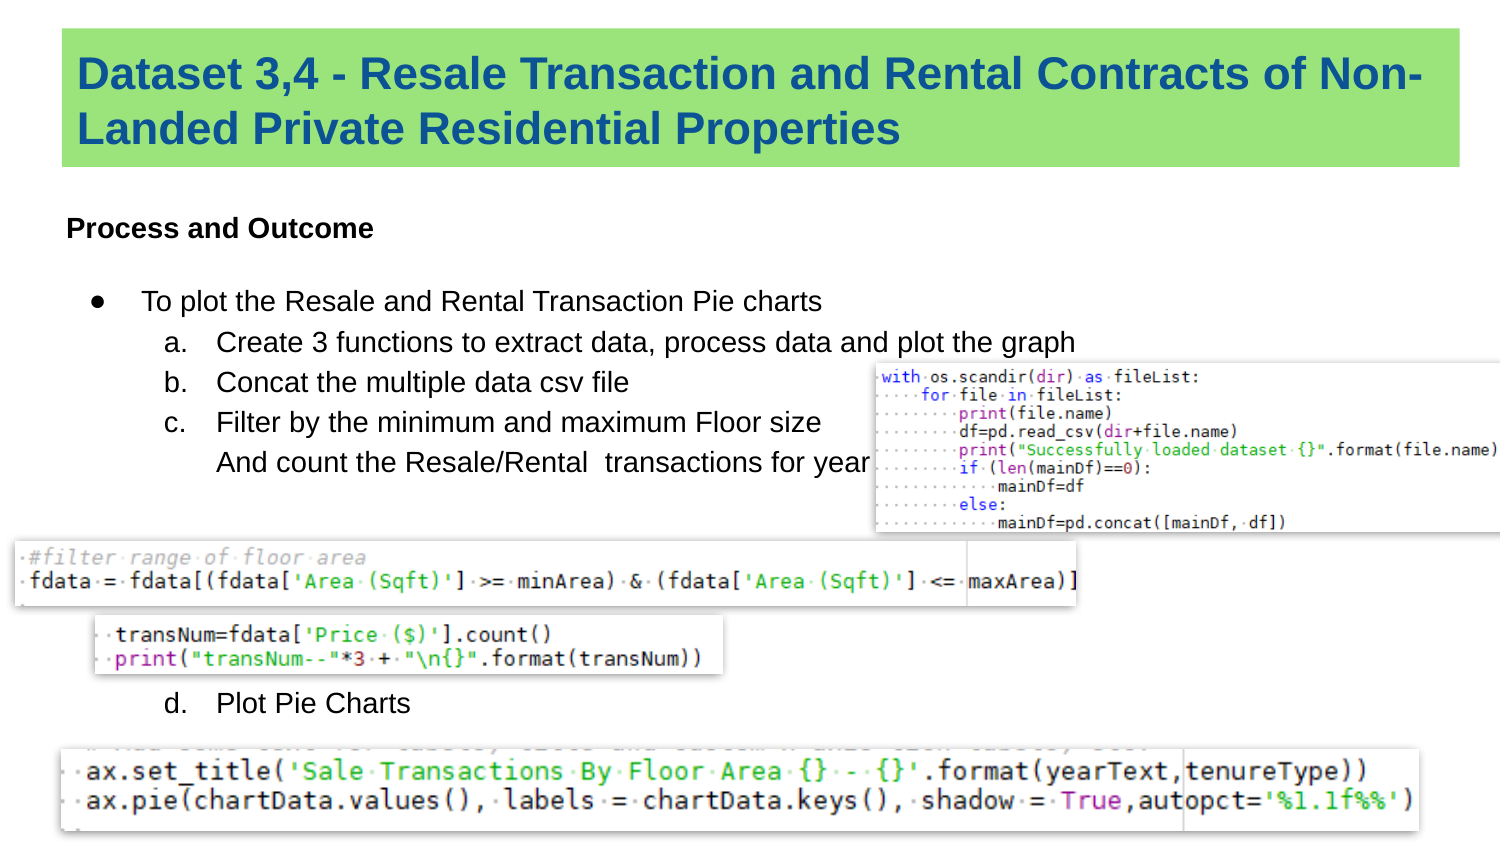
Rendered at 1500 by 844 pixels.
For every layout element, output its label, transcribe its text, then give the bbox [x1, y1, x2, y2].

list Process and Outcome To plot the Resale and Rental Transaction Pie charts Create 3 functions to extract data, process data and plot the graph Concat the multiple data csv file Filter by the minimum and maximum Floor size And count the Resale/Rental transactions for year 2020 Plot Pie Charts [51, 189, 1449, 536]
picture [15, 540, 1076, 606]
picture [95, 615, 723, 674]
title Dataset 3,4 - Resale Transaction and Rental Contracts of Non-Landed Private Residential Properties [61, 28, 1460, 167]
picture [61, 749, 1419, 831]
list Process and Outcome To plot the Resale and Rental Transaction Pie charts Create 3 functions to extract data, process data and plot the graph Concat the multiple data csv file Filter by the minimum and maximum Floor size And count the Resale/Rental transactions for year 2020 Plot Pie Charts [51, 542, 1449, 750]
picture [876, 363, 1500, 532]
